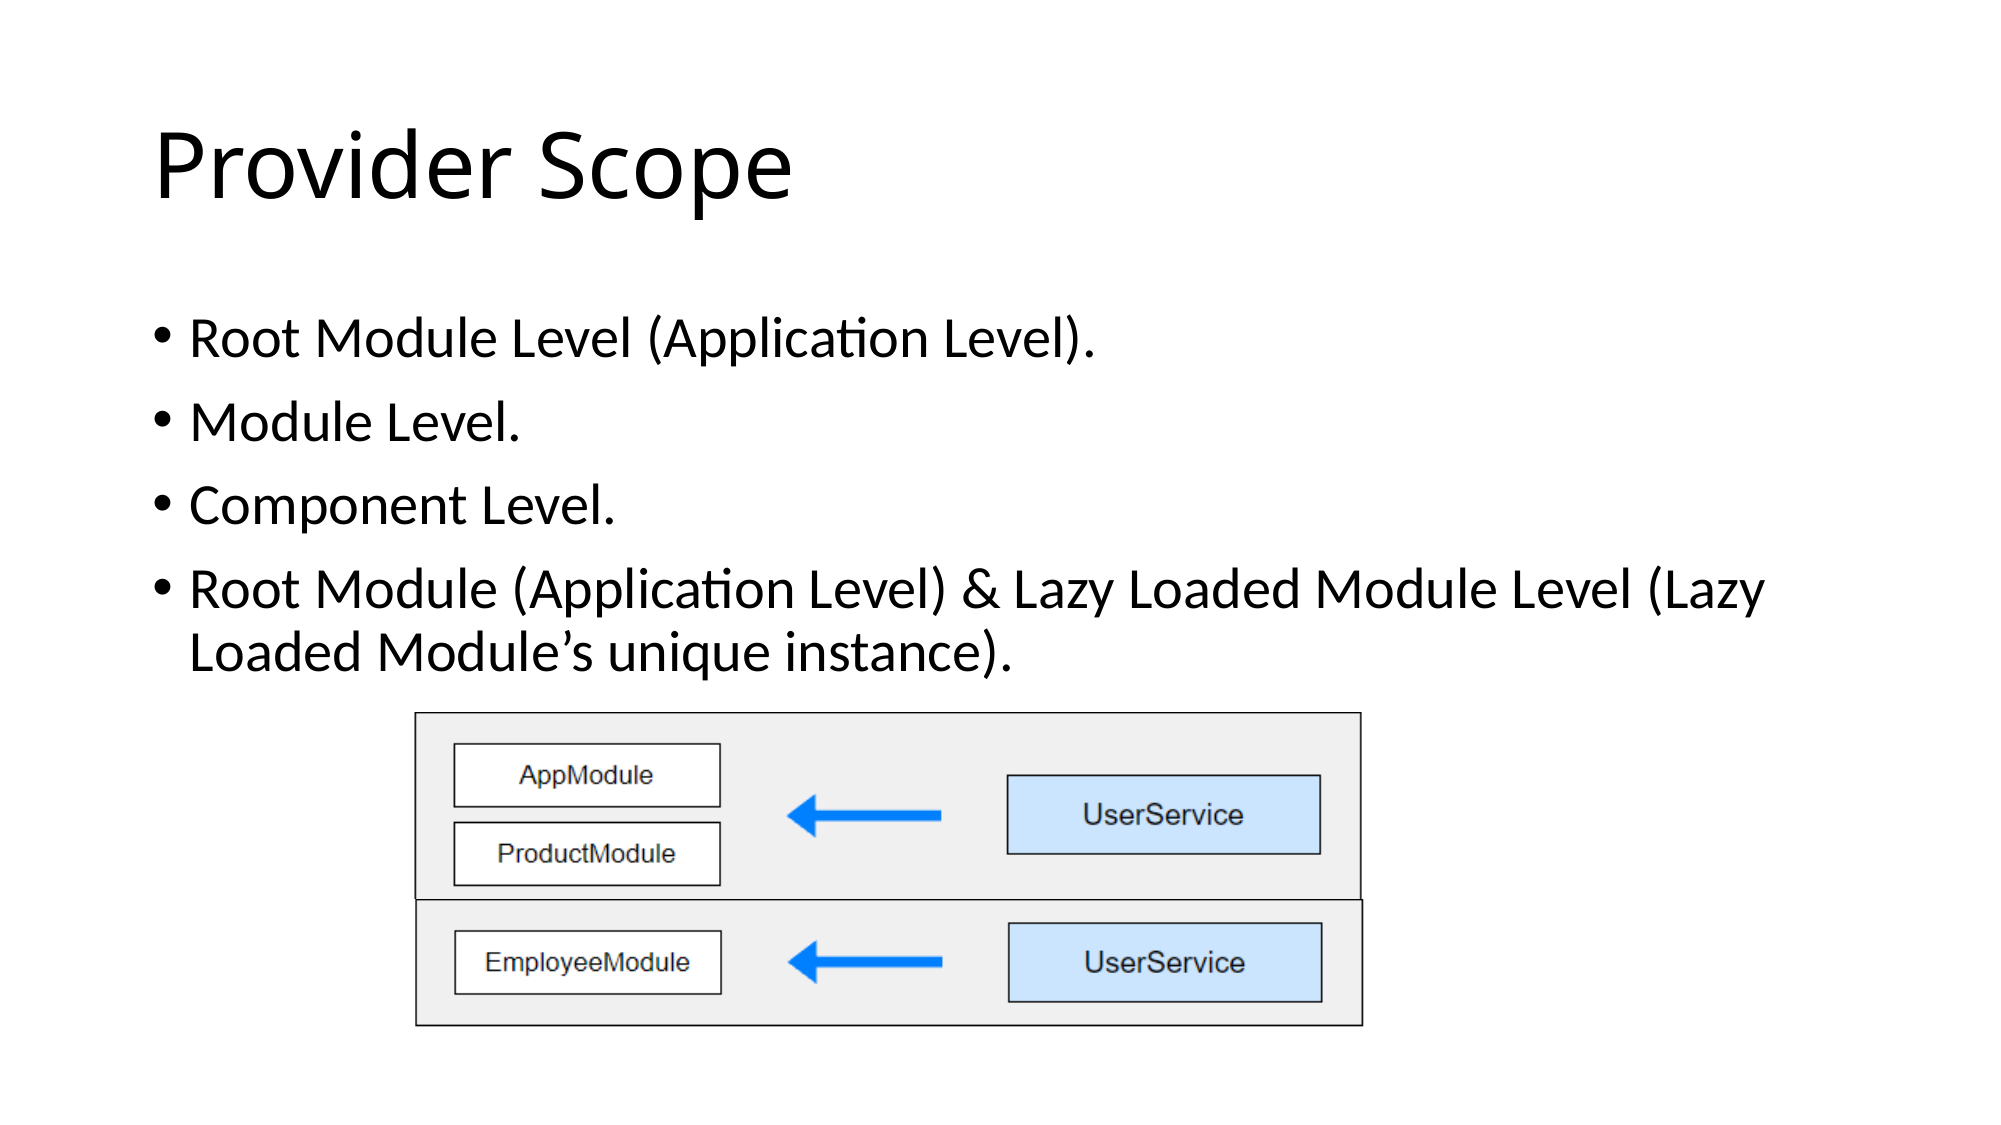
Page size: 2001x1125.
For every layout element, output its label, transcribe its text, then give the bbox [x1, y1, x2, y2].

title Provider Scope [137, 59, 1863, 278]
list Root Module Level (Application Level). Module Level. Component Level. Root Module (Application Level) & Lazy Loaded Module Level (Lazy Loaded Module’s unique instance). [137, 299, 1863, 1014]
picture [406, 712, 1365, 1036]
